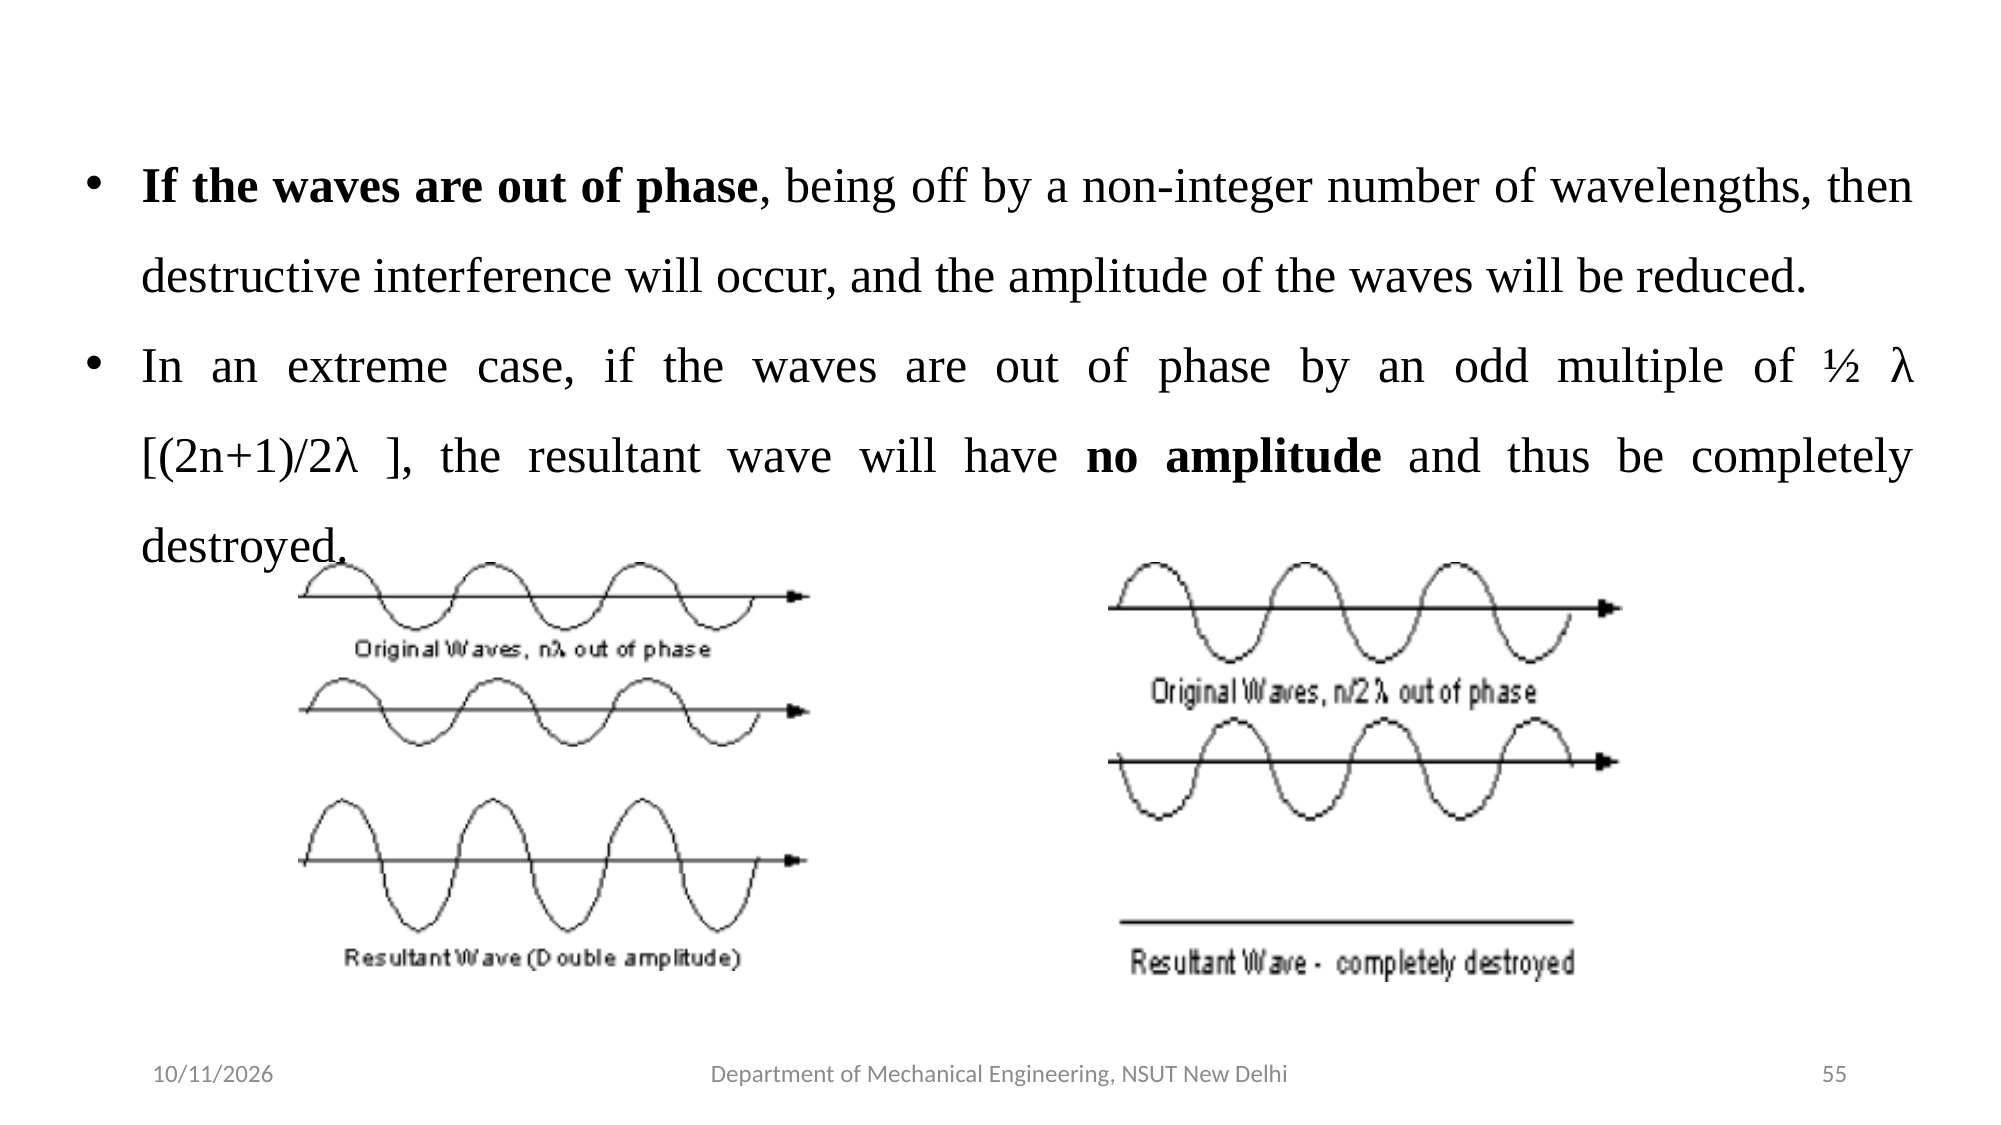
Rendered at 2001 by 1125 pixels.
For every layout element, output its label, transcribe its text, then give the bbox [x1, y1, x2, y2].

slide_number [137, 1042, 588, 1103]
footer Department of Mechanical Engineering, NSUT New Delhi [662, 1042, 1338, 1103]
slide_number 55 [1412, 1042, 1863, 1103]
picture [298, 562, 813, 971]
picture [1108, 562, 1623, 982]
text_box If the waves are out of phase, being off by a non-integer number of wavelengths, then destructive interference will occur, and the amplitude of the waves will be reduced. In an extreme case, if the waves are out of phase by an odd multiple of ½ λ [(2n+1)/2λ ], the resultant wave will have no amplitude and thus be completely destroyed. [70, 114, 1930, 580]
